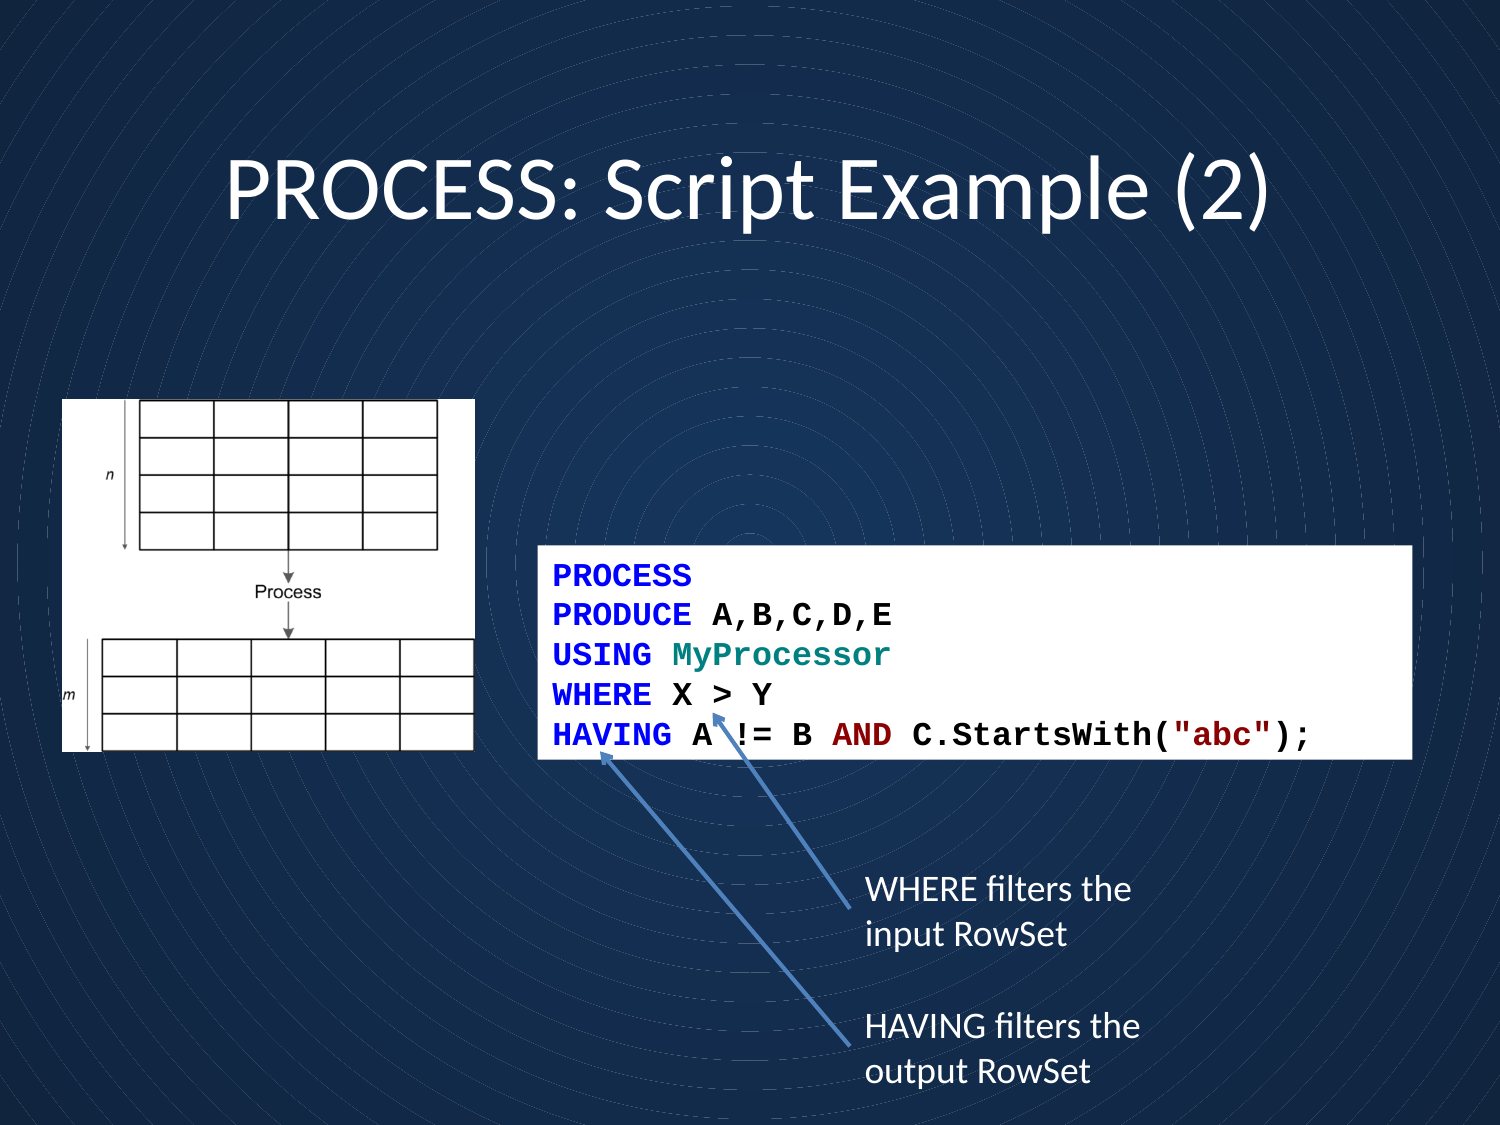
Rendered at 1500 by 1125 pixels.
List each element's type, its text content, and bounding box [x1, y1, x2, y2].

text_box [599, 751, 851, 1048]
text_box PROCESS PRODUCE A,B,C,D,E USING MyProcessor WHERE X > Y HAVING A != B AND C.StartsWith("abc"); [537, 545, 1413, 760]
text_box WHERE filters the input RowSet [854, 856, 1175, 962]
text_box HAVING filters the output RowSet [849, 993, 1213, 1099]
picture [62, 399, 476, 752]
title PROCESS: Script Example (2) [75, 115, 1425, 250]
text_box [712, 712, 851, 751]
